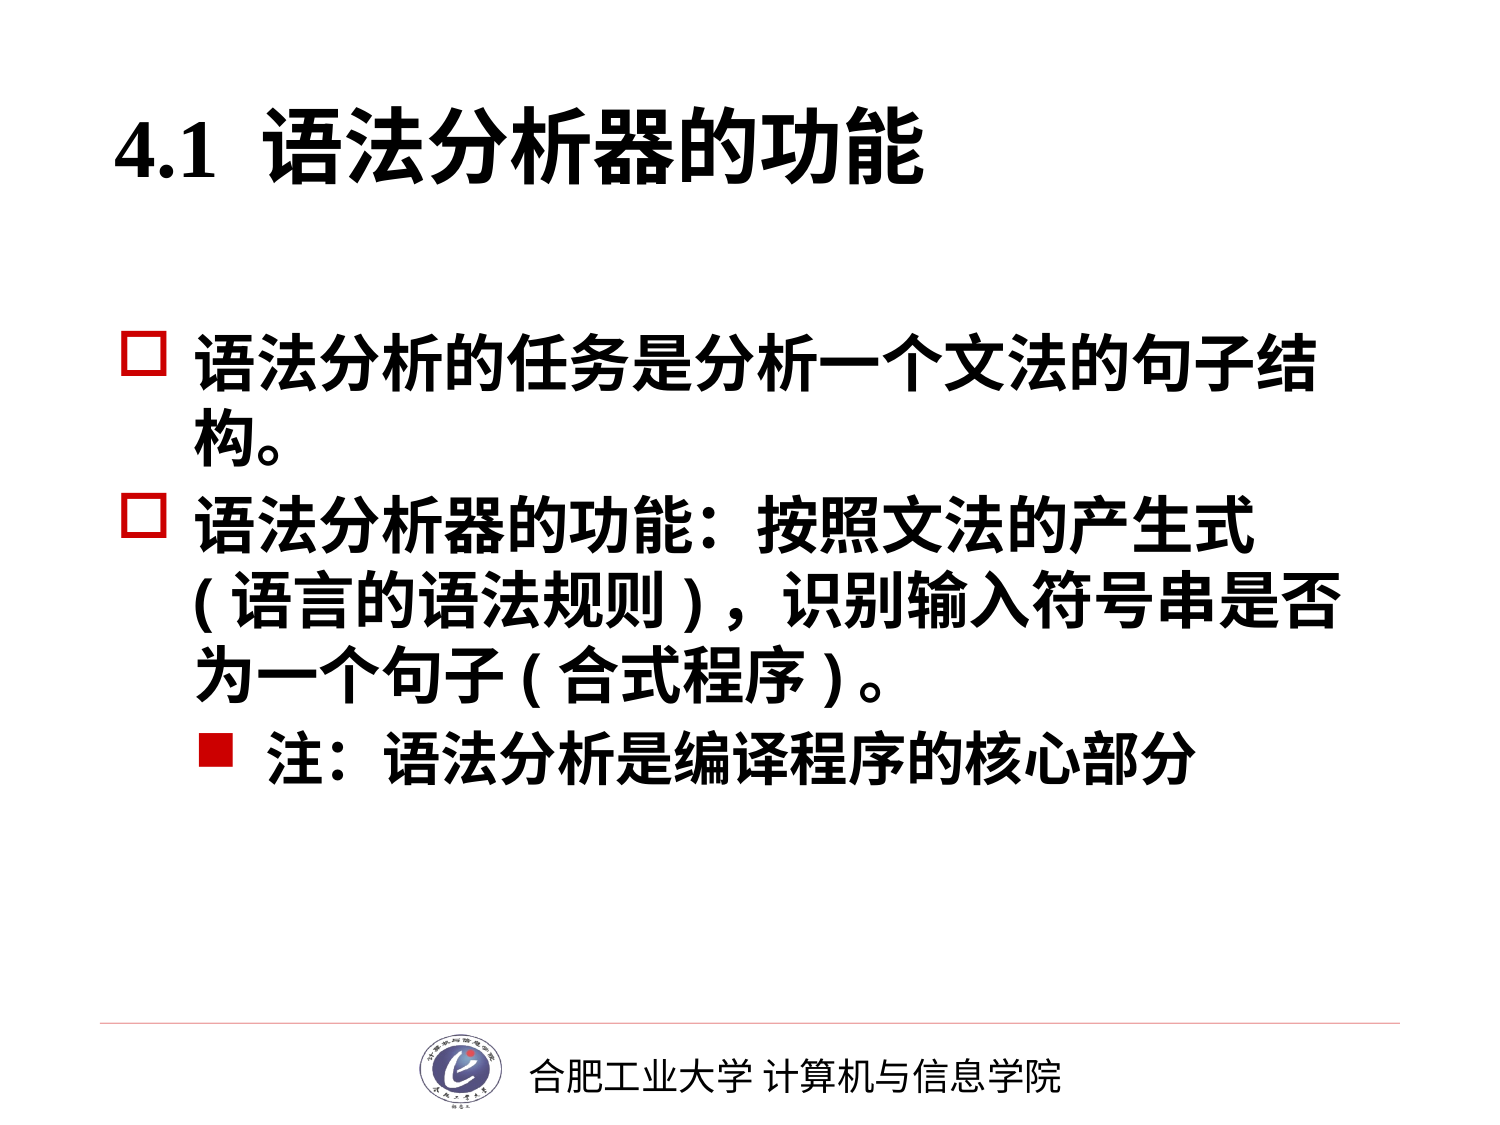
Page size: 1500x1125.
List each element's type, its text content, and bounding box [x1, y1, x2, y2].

title 4.1 语法分析器的功能 [99, 87, 1438, 200]
list 语法分析的任务是分析一个文法的句子结构。 语法分析器的功能：按照文法的产生式(语言的语法规则)，识别输入符号串是否为一个句子(合式程序)。 注：语法分析是编译程序的核心部分 [101, 316, 1374, 822]
picture [419, 1034, 502, 1110]
slide_number [1116, 1023, 1442, 1102]
